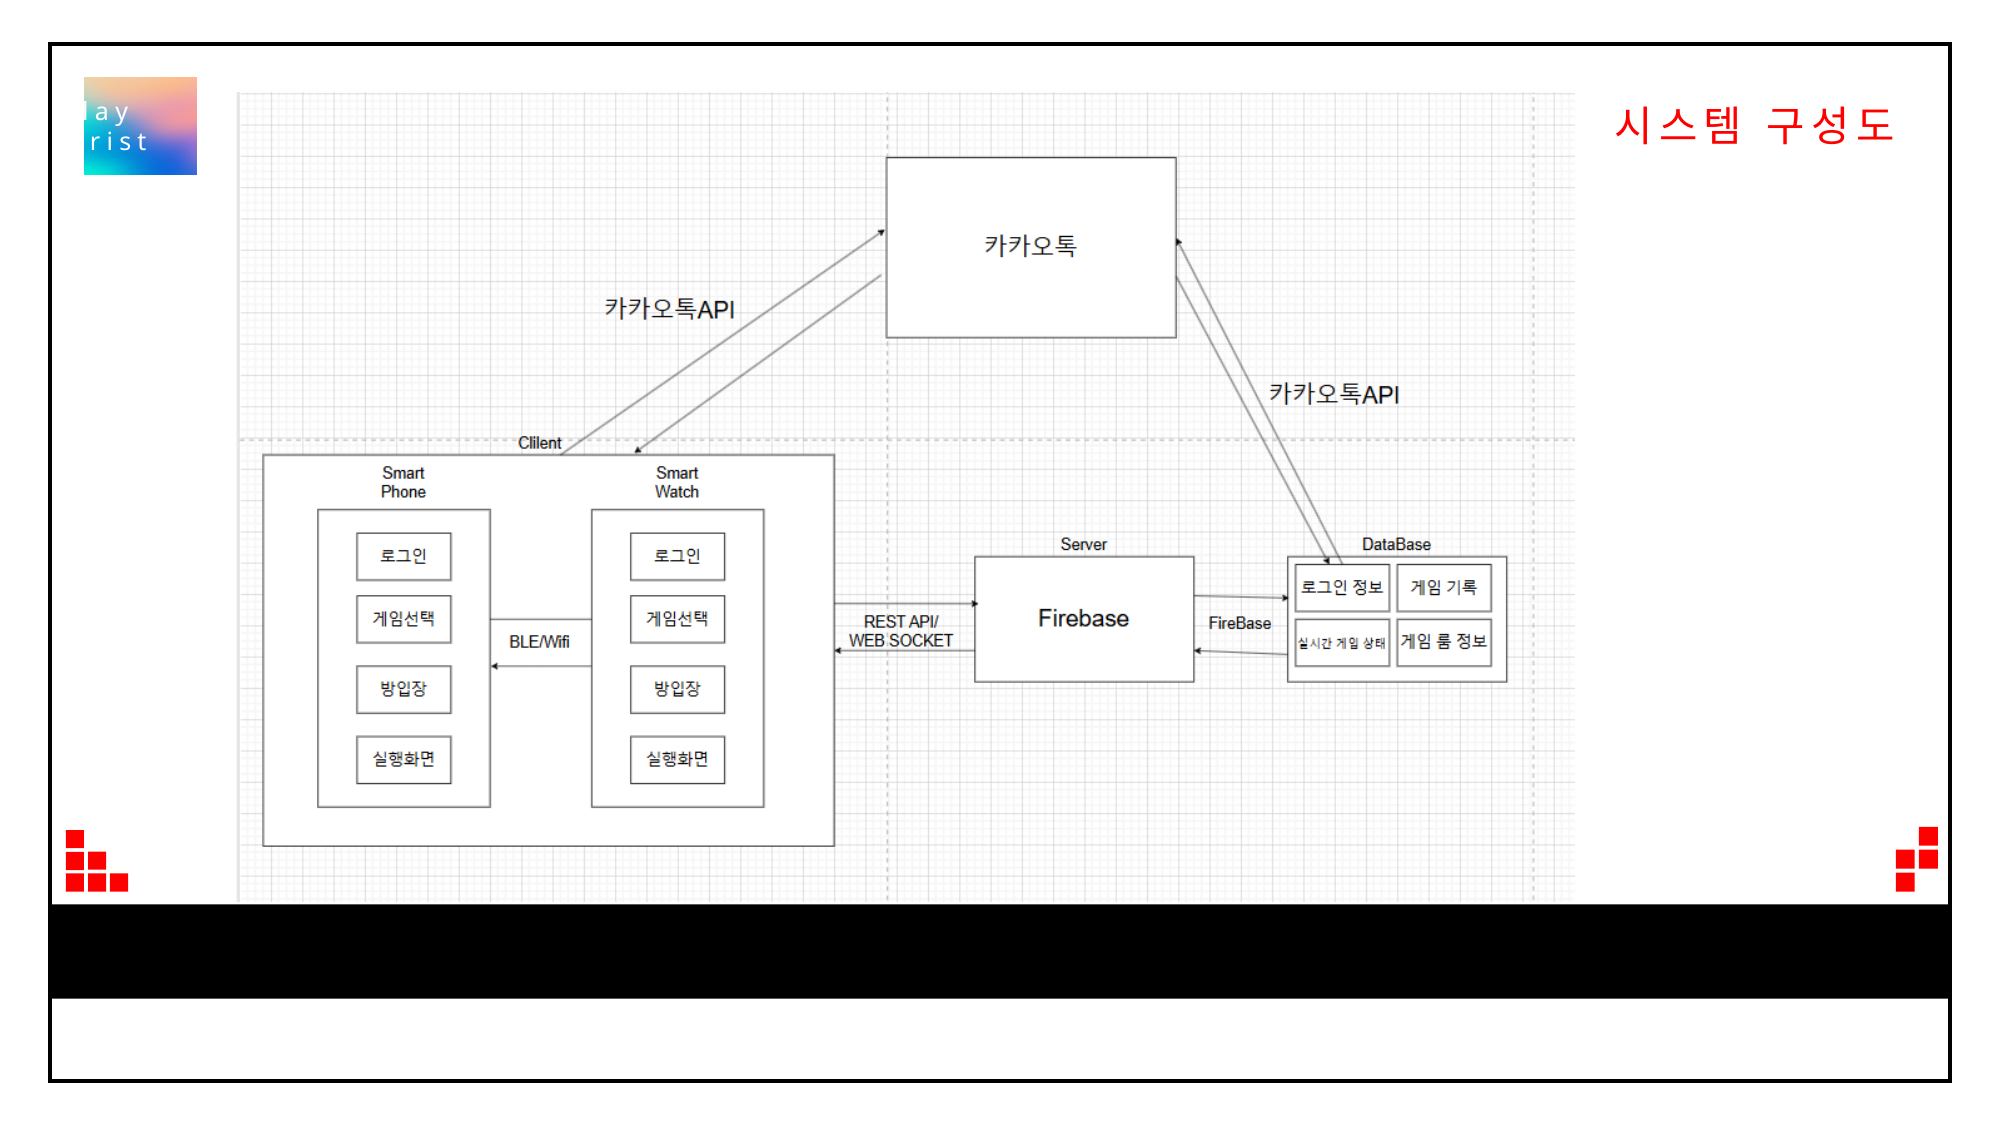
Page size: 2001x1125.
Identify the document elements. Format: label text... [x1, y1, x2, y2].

text_box [49, 43, 1951, 903]
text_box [65, 829, 129, 892]
picture [236, 92, 1575, 902]
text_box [83, 77, 197, 175]
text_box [1895, 826, 1938, 892]
text_box [49, 1000, 1951, 1082]
text_box [49, 903, 1951, 1000]
text_box 시스템 구성도 [1599, 92, 1948, 158]
